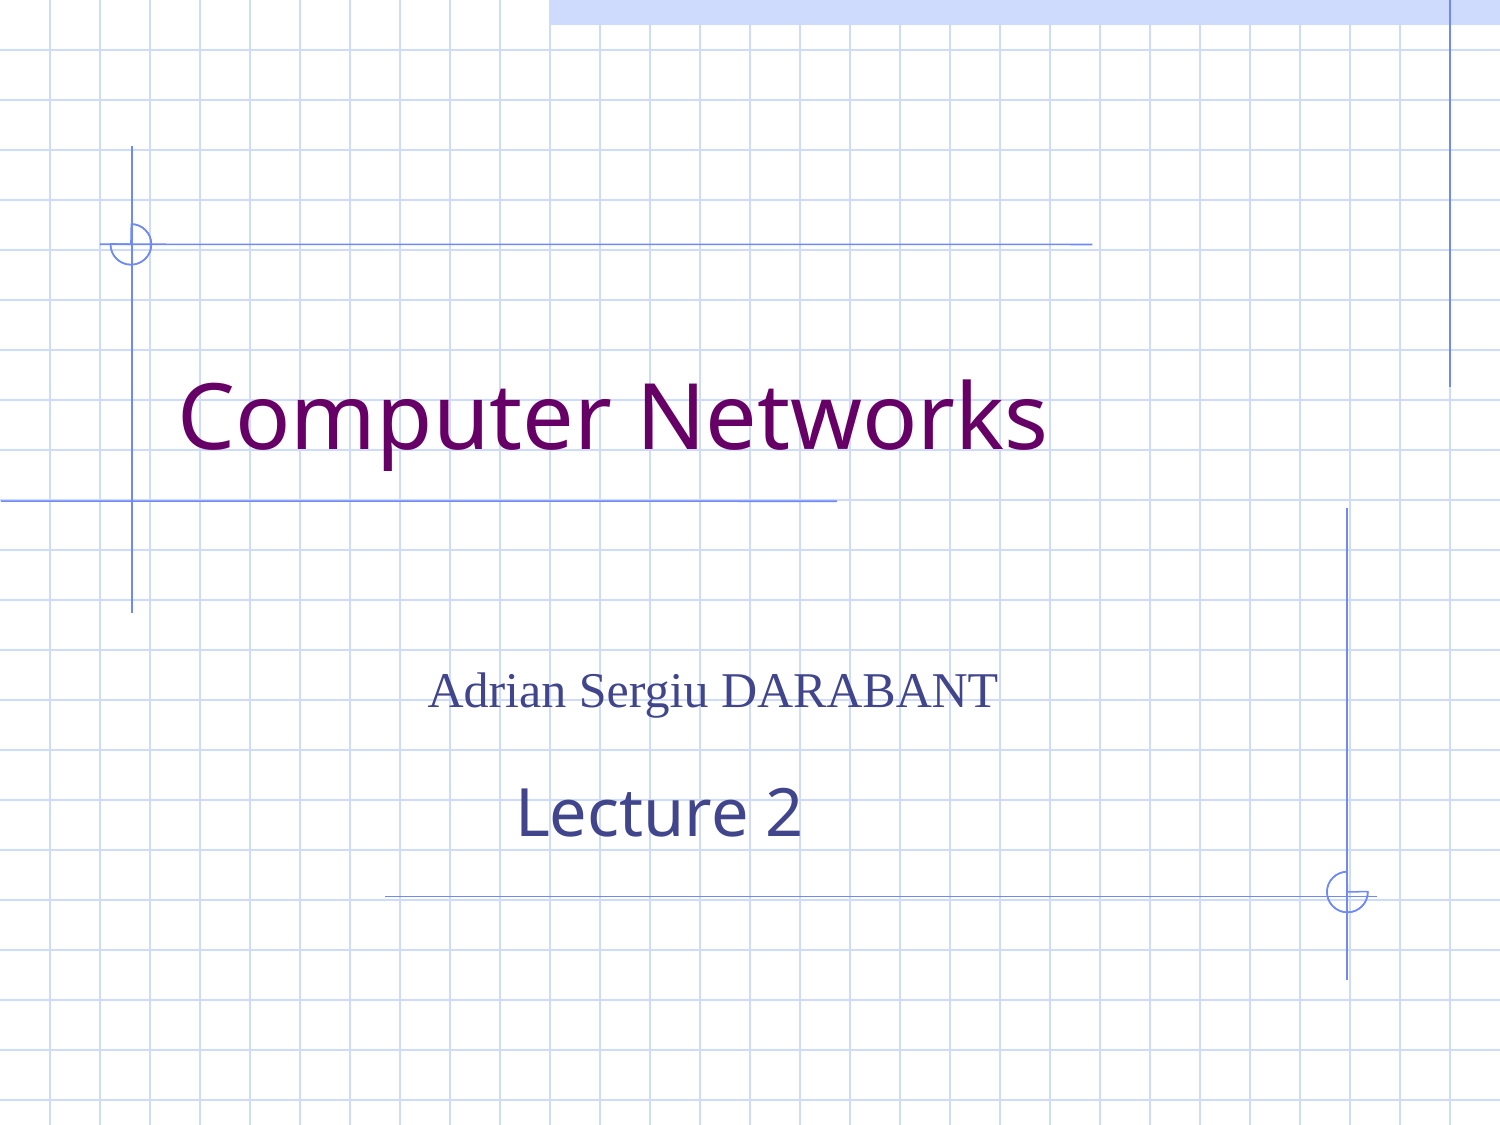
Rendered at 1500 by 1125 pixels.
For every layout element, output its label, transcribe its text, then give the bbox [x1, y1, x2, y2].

text_box Adrian Sergiu DARABANT [412, 649, 1088, 725]
subtitle Lecture 2 [500, 762, 838, 888]
title Computer Networks [162, 287, 1438, 475]
